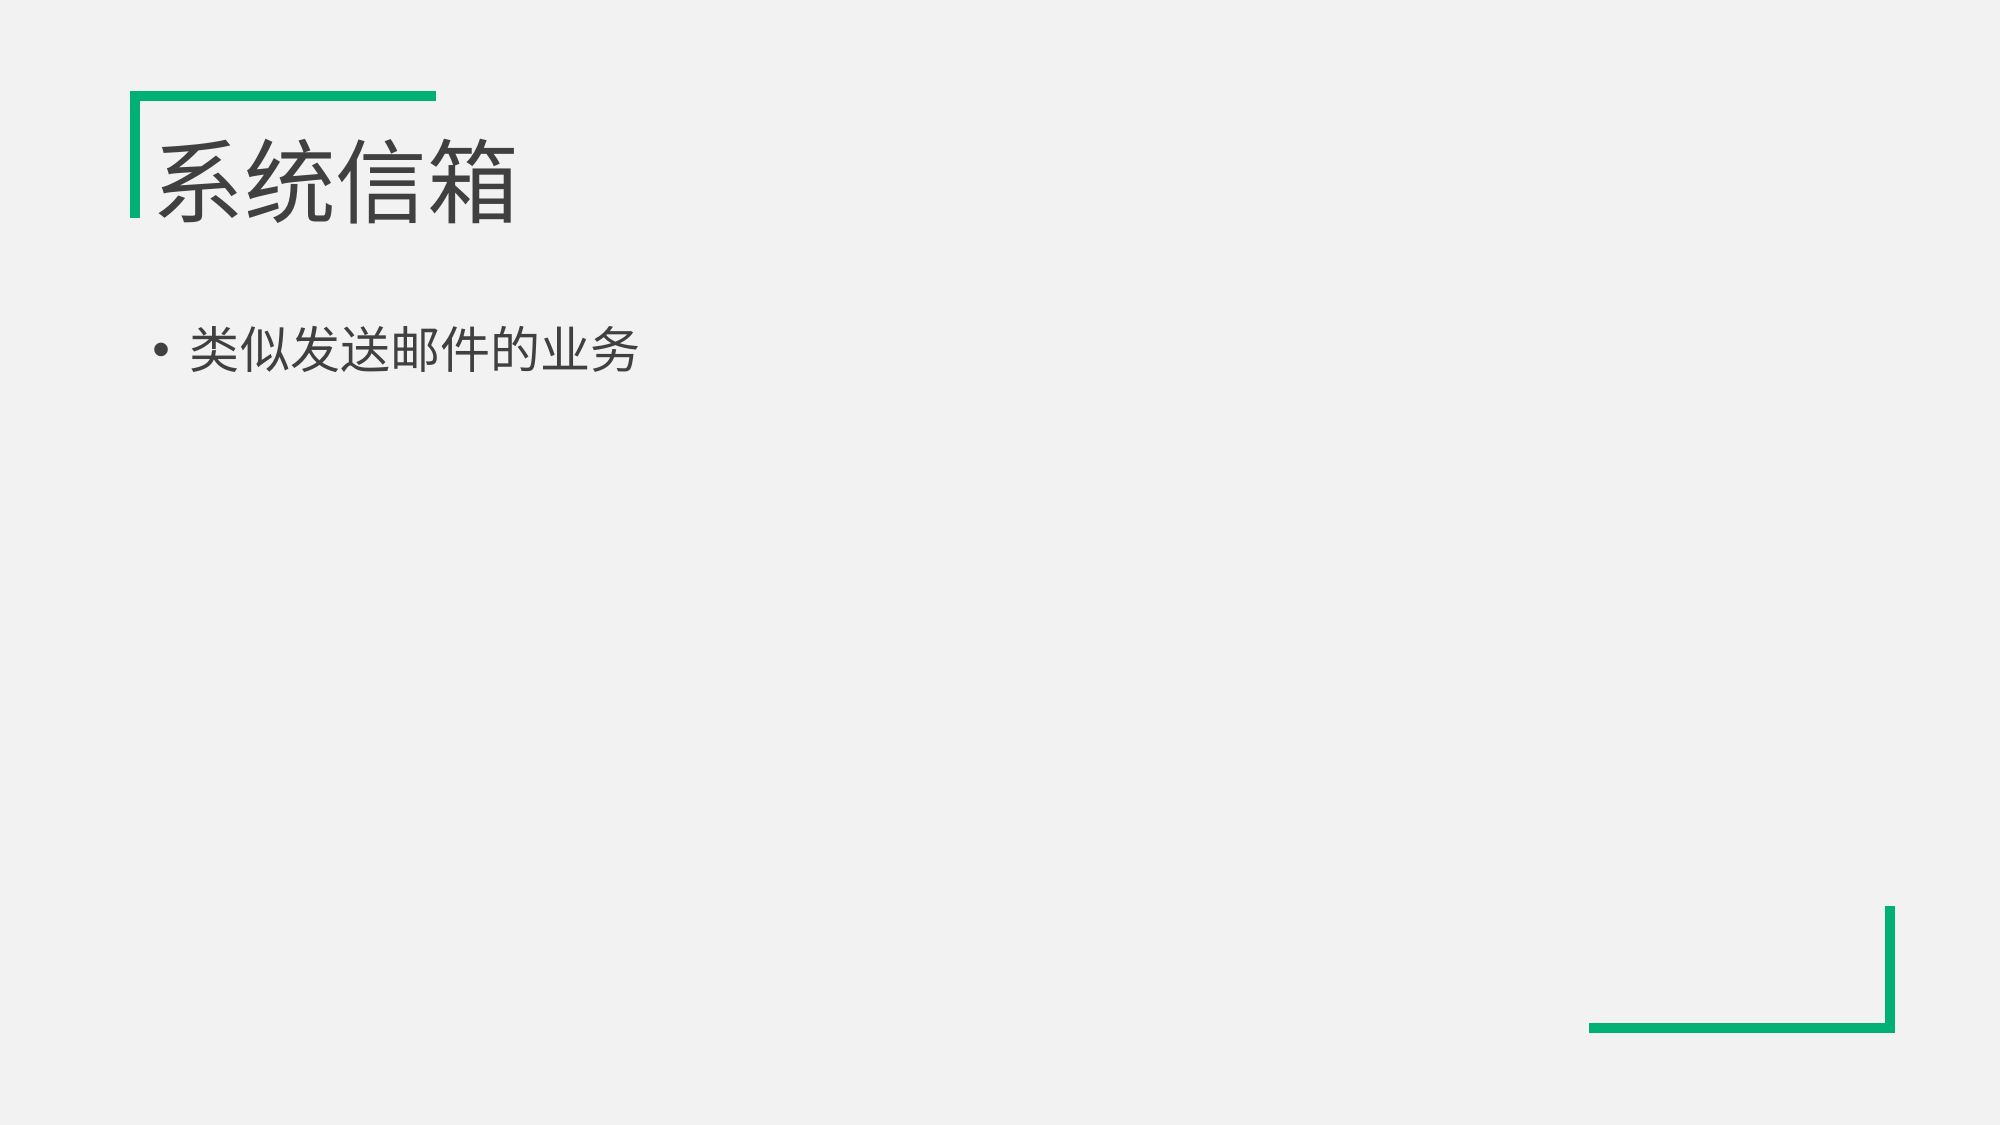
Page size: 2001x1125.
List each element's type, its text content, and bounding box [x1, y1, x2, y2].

list 类似发送邮件的业务 [137, 299, 1863, 1014]
title 系统信箱 [137, 59, 1863, 278]
